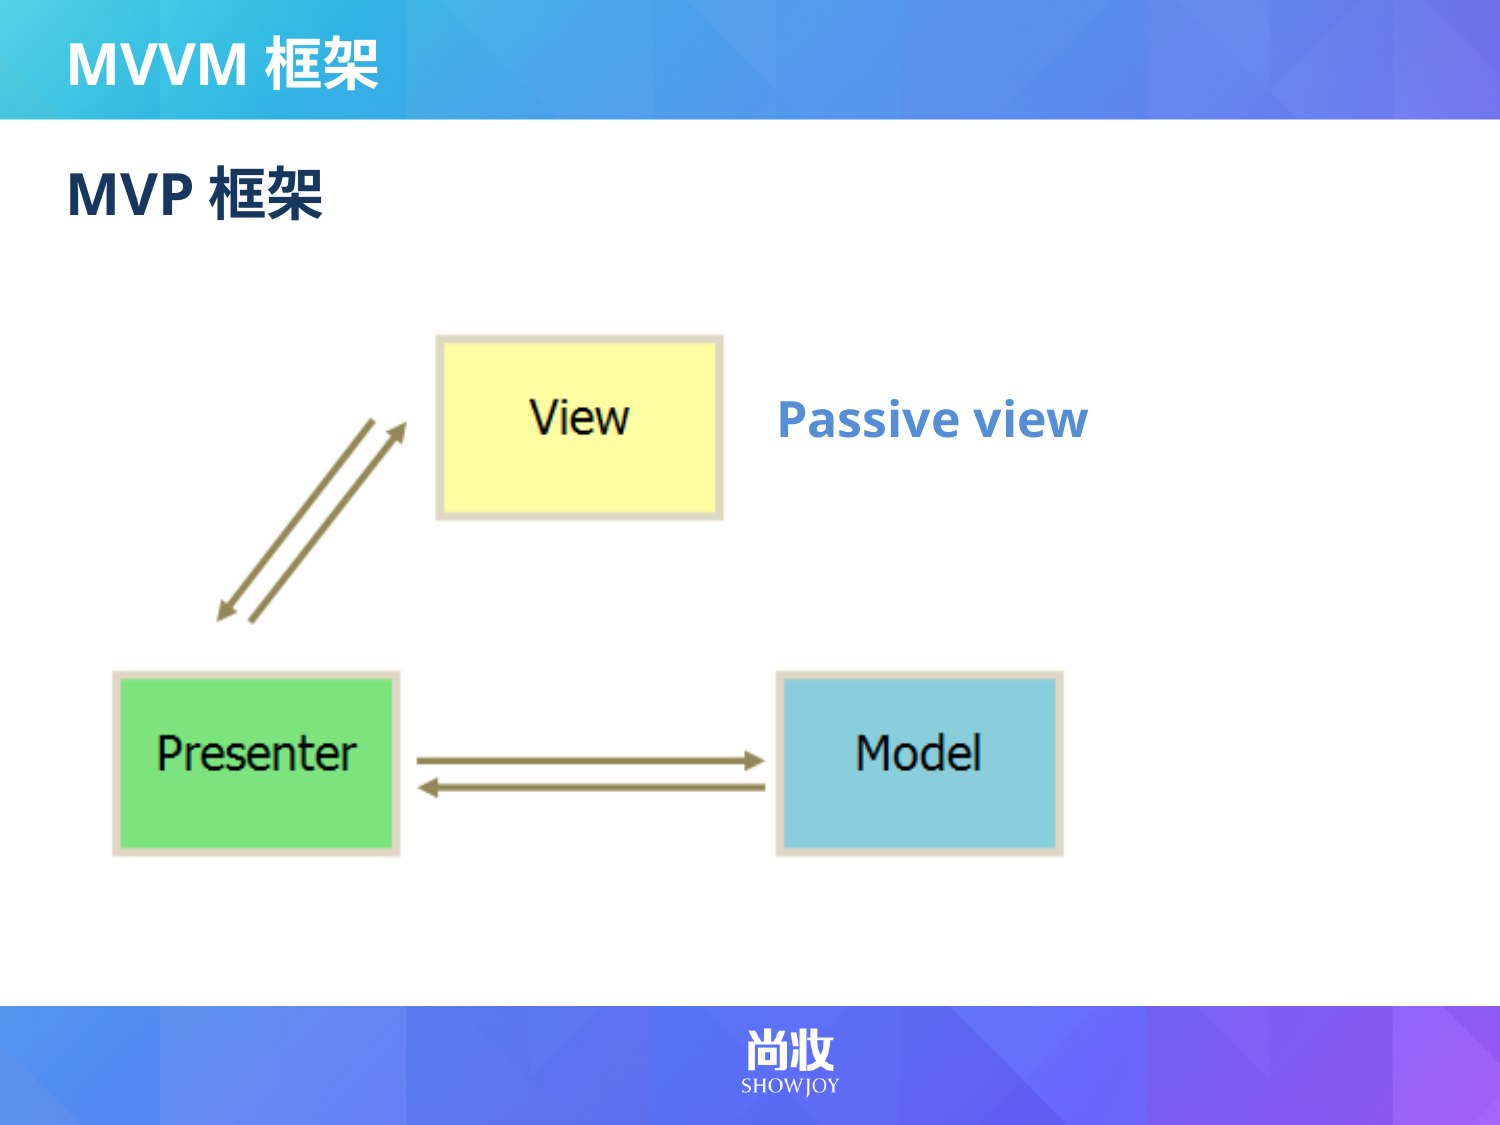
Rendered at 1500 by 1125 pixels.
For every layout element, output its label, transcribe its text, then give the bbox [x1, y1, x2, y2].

text_box MVVM框架 [50, 20, 1385, 105]
text_box MVP框架 [50, 157, 1204, 235]
picture [0, 0, 1500, 1125]
